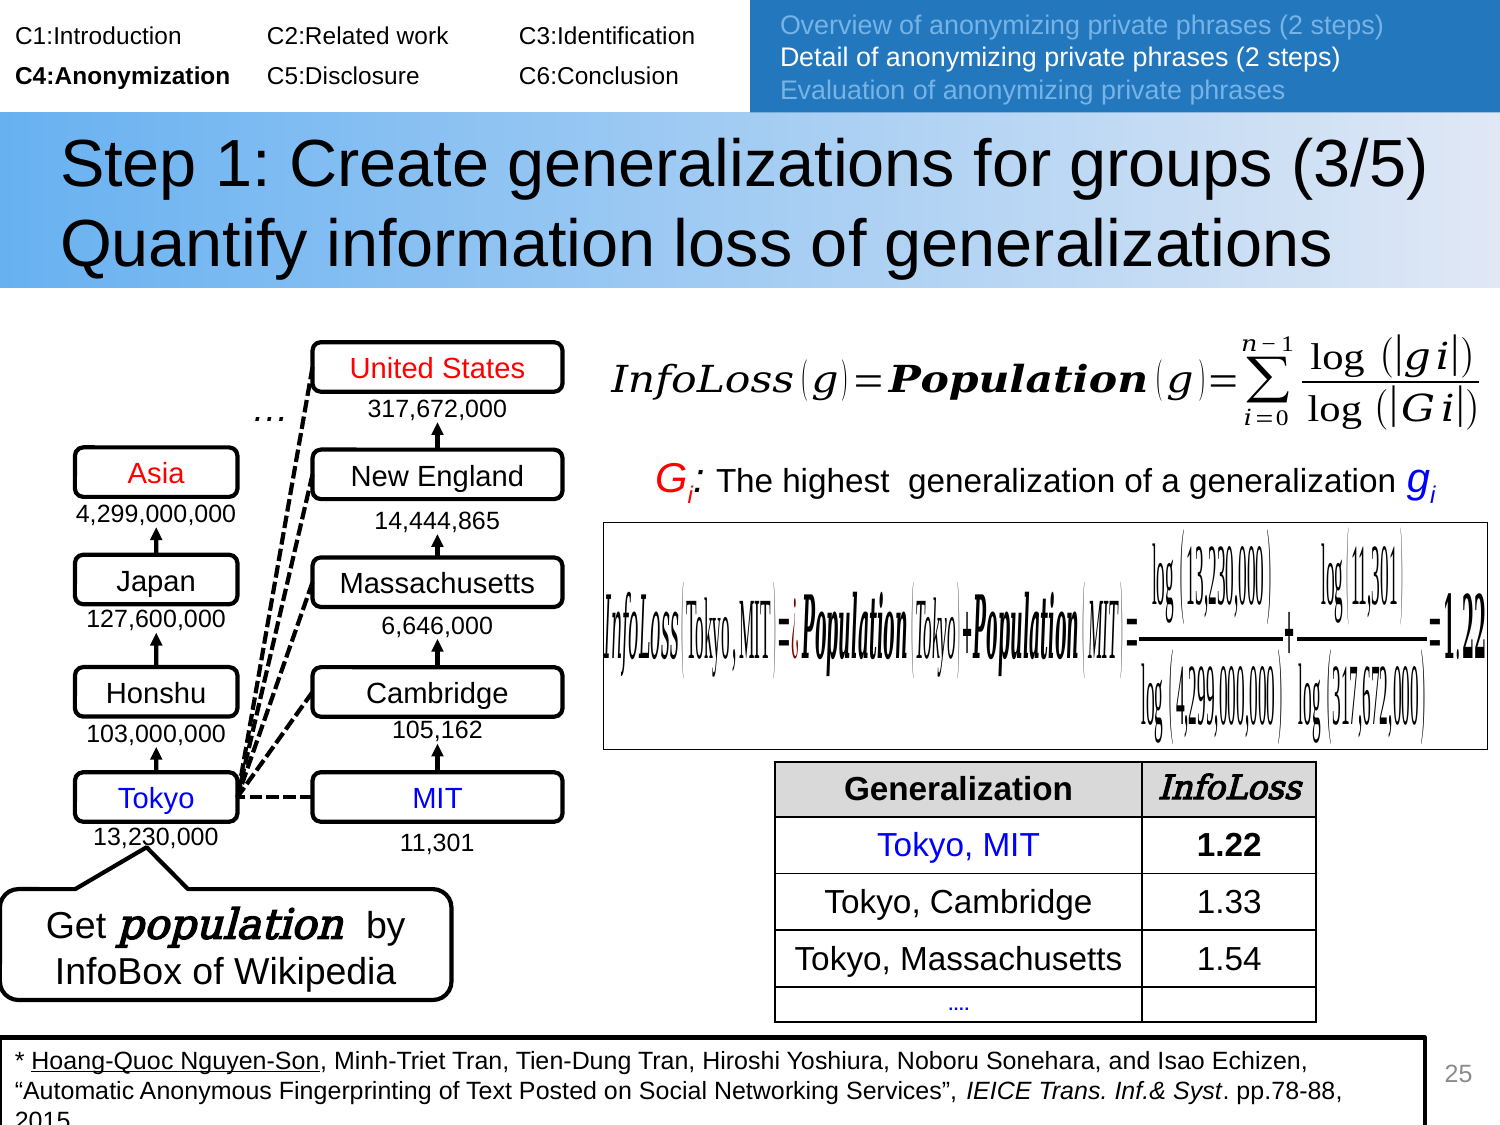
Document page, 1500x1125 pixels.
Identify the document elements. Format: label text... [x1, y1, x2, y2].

table_cell Tokyo, MIT [776, 818, 1141, 873]
text_box Cambridge [317, 665, 565, 719]
table_header Generalization [776, 763, 1141, 816]
text_box New England [316, 447, 565, 502]
table_cell Tokyo, Massachusetts [776, 931, 1141, 986]
text_box 13,230,000 [93, 820, 220, 851]
text_box Japan [72, 552, 231, 607]
text_box Gi: The highest generalization of a generalization gi [638, 442, 1453, 518]
text_box 317,672,000 [367, 392, 508, 423]
text_box Get population by InfoBox of Wikipedia [0, 845, 454, 1003]
slide_number 25 [1137, 1042, 1488, 1103]
text_box Asia [72, 445, 232, 497]
table_cell 1.54 [1143, 931, 1315, 986]
table_cell 1.22 [1143, 818, 1315, 873]
text_box 4,299,000,000 [75, 497, 231, 528]
text_box MIT [310, 770, 565, 824]
text_box Massachusetts [317, 555, 565, 610]
text_box United States [310, 340, 565, 394]
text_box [237, 366, 313, 798]
text_box Honshu [72, 664, 231, 719]
text_box 103,000,000 [86, 717, 227, 748]
table_cell Tokyo, Cambridge [776, 874, 1141, 929]
table_cell …. [776, 988, 1141, 1021]
table_header InfoLoss [1143, 763, 1315, 816]
text_box 14,444,865 [374, 504, 501, 535]
text_box C1:Introduction C2:Related work C3:Identification C4:Anonymization C5:Disclosure C6:Conclusion [0, 0, 750, 110]
text_box 6,646,000 [381, 609, 494, 640]
text_box 105,162 [392, 713, 483, 744]
text_box Tokyo [72, 770, 240, 824]
list Overview of anonymizing private phrases (2 steps) Detail of anonymizing private phrases (2 steps) Evaluation of anonymizing private phrases [750, 0, 1500, 113]
text_box * Hoang-Quoc Nguyen-Son, Minh-Triet Tran, Tien-Dung Tran, Hiroshi Yoshiura, Noboru Sonehara, and Isao Echizen, “Automatic Anonymous Fingerprinting of Text Posted on Social Networking Services”, IEICE Trans. Inf.& Syst. pp.78-88, 2015. [0, 1035, 1427, 1125]
title Step 1: Create generalizations for groups (3/5) Quantify information loss of generalizations [0, 112, 1500, 288]
text_box 11,301 [385, 818, 490, 864]
table_cell [1143, 988, 1315, 1021]
table_cell 1.33 [1143, 874, 1315, 929]
text_box 127,600,000 [86, 602, 227, 633]
